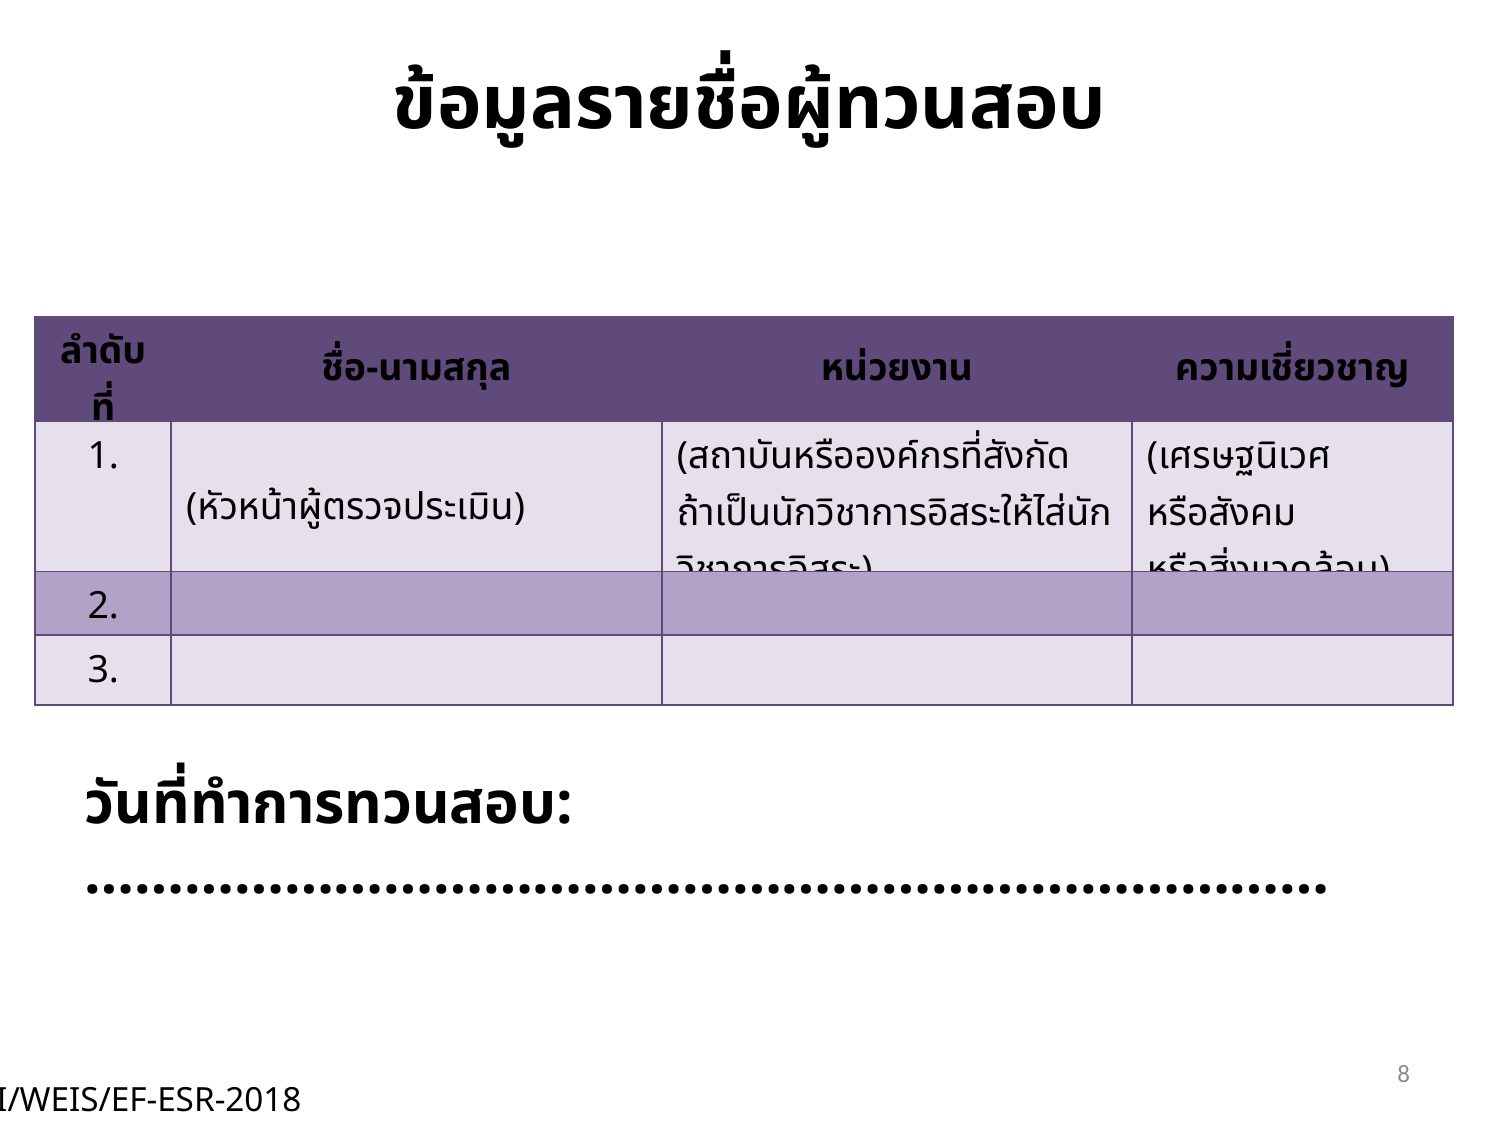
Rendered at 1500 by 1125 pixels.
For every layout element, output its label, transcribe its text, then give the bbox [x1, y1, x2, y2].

table_cell [1133, 632, 1452, 696]
table_header ชื่อ-นามสกุล [172, 317, 661, 444]
table_cell 2. [36, 632, 170, 696]
table_cell (สถาบันหรือองค์กรที่สังกัด ถ้าเป็นนักวิชาการอิสระให้ไส่นักวิชาการอิสระ) [663, 446, 1131, 630]
title ข้อมูลรายชื่อผู้ทวนสอบ [75, 0, 1425, 200]
table_cell (หัวหน้าผู้ตรวจประเมิน) [172, 446, 661, 630]
slide_number 8 [1074, 1042, 1425, 1103]
table_cell [663, 698, 1131, 757]
table_cell 3. [36, 698, 170, 766]
table_cell 1. [36, 446, 170, 630]
table_header ลำดับที่ [36, 317, 170, 444]
table_cell [172, 698, 661, 757]
table_cell [663, 632, 1131, 696]
table_header ความเชี่ยวชาญ [1133, 317, 1452, 444]
table_cell (เศรษฐนิเวศ หรือสังคม หรือสิ่งแวดล้อม) [1133, 446, 1452, 630]
table_cell [1133, 698, 1452, 757]
text_box วันที่ทำการทวนสอบ: ………………………………………………………………… [70, 757, 1454, 913]
table_cell [172, 632, 661, 696]
table_header หน่วยงาน [663, 317, 1131, 444]
